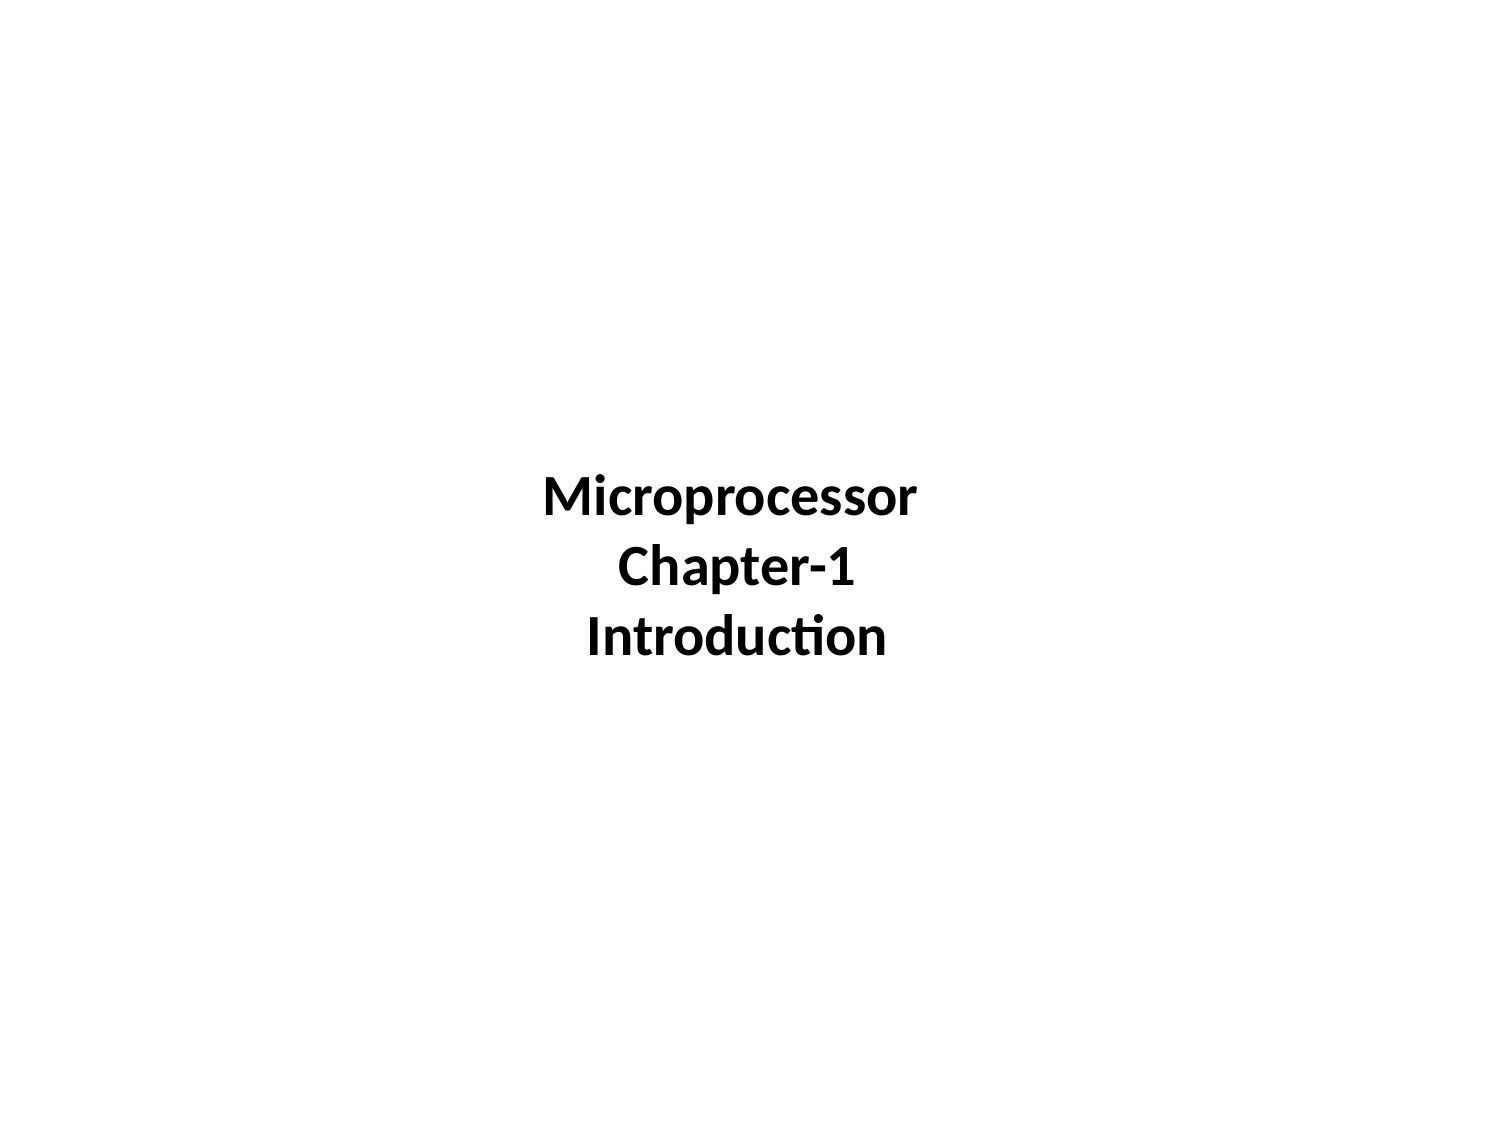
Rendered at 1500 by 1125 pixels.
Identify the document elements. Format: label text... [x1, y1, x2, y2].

text_box Microprocessor Chapter-1 Introduction [0, 450, 1475, 675]
